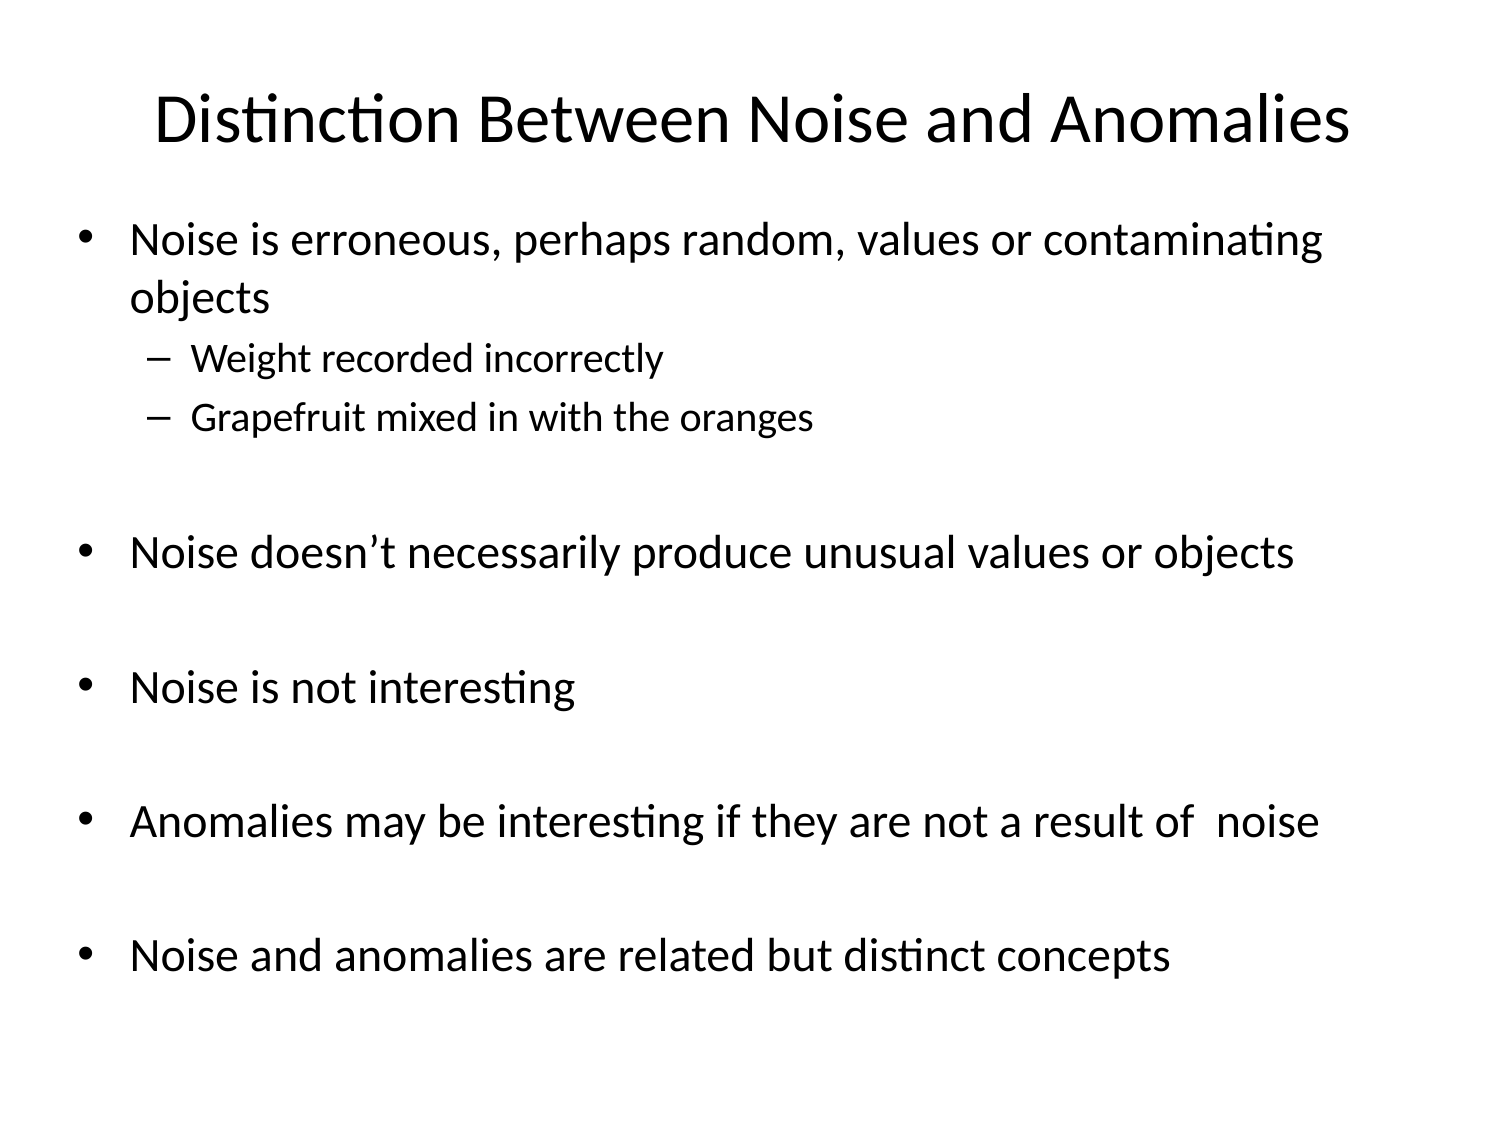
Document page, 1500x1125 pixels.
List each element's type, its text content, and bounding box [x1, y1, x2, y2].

title Distinction Between Noise and Anomalies [78, 62, 1429, 250]
list Noise is erroneous, perhaps random, values or contaminating objects Weight recorded incorrectly Grapefruit mixed in with the oranges Noise doesn’t necessarily produce unusual values or objects Noise is not interesting Anomalies may be interesting if they are not a result of noise Noise and anomalies are related but distinct concepts [62, 200, 1425, 1005]
